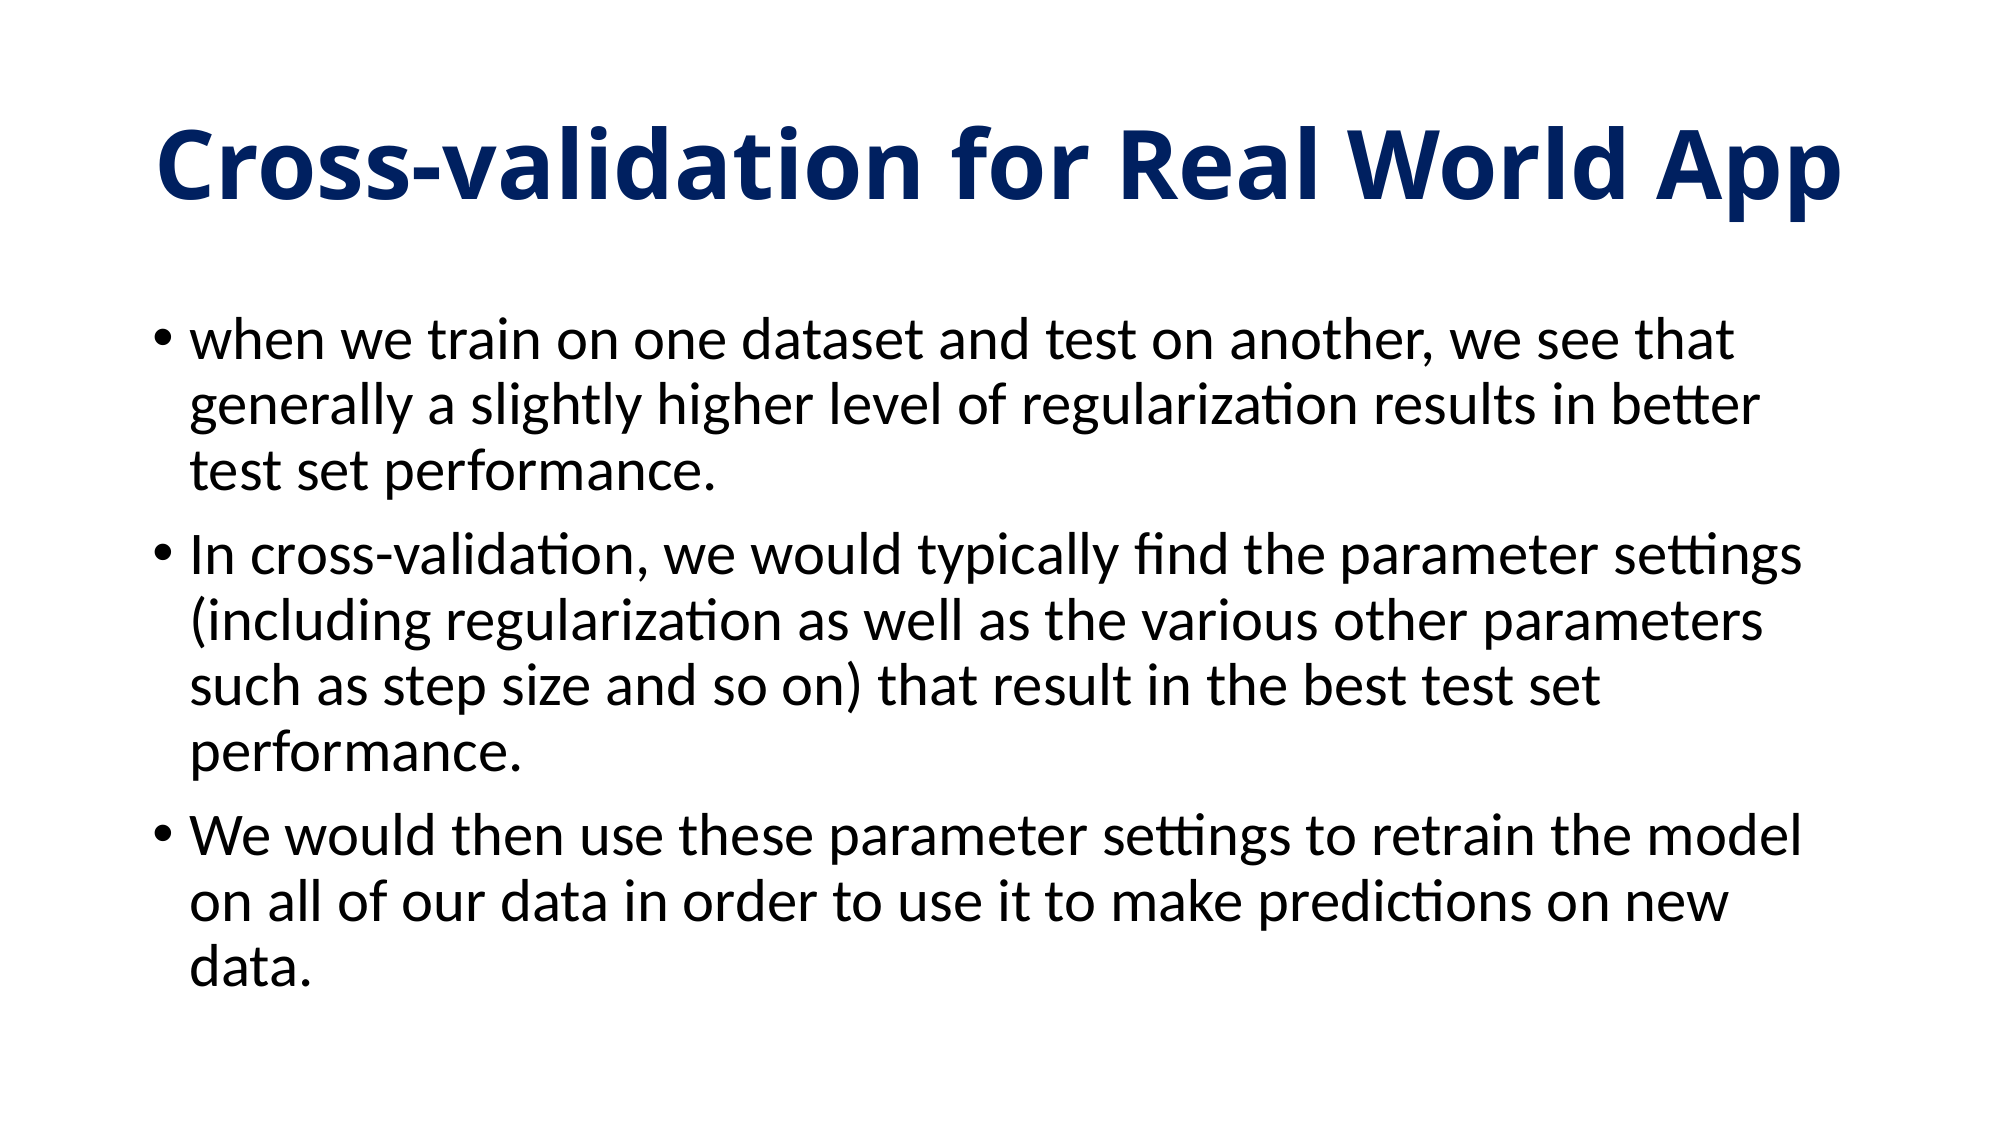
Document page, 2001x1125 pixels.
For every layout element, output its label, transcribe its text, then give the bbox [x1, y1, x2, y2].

list when we train on one dataset and test on another, we see that generally a slightly higher level of regularization results in better test set performance. In cross-validation, we would typically find the parameter settings (including regularization as well as the various other parameters such as step size and so on) that result in the best test set performance. We would then use these parameter settings to retrain the model on all of our data in order to use it to make predictions on new data. [137, 299, 1863, 1014]
title Cross-validation for Real World App [137, 59, 1863, 278]
